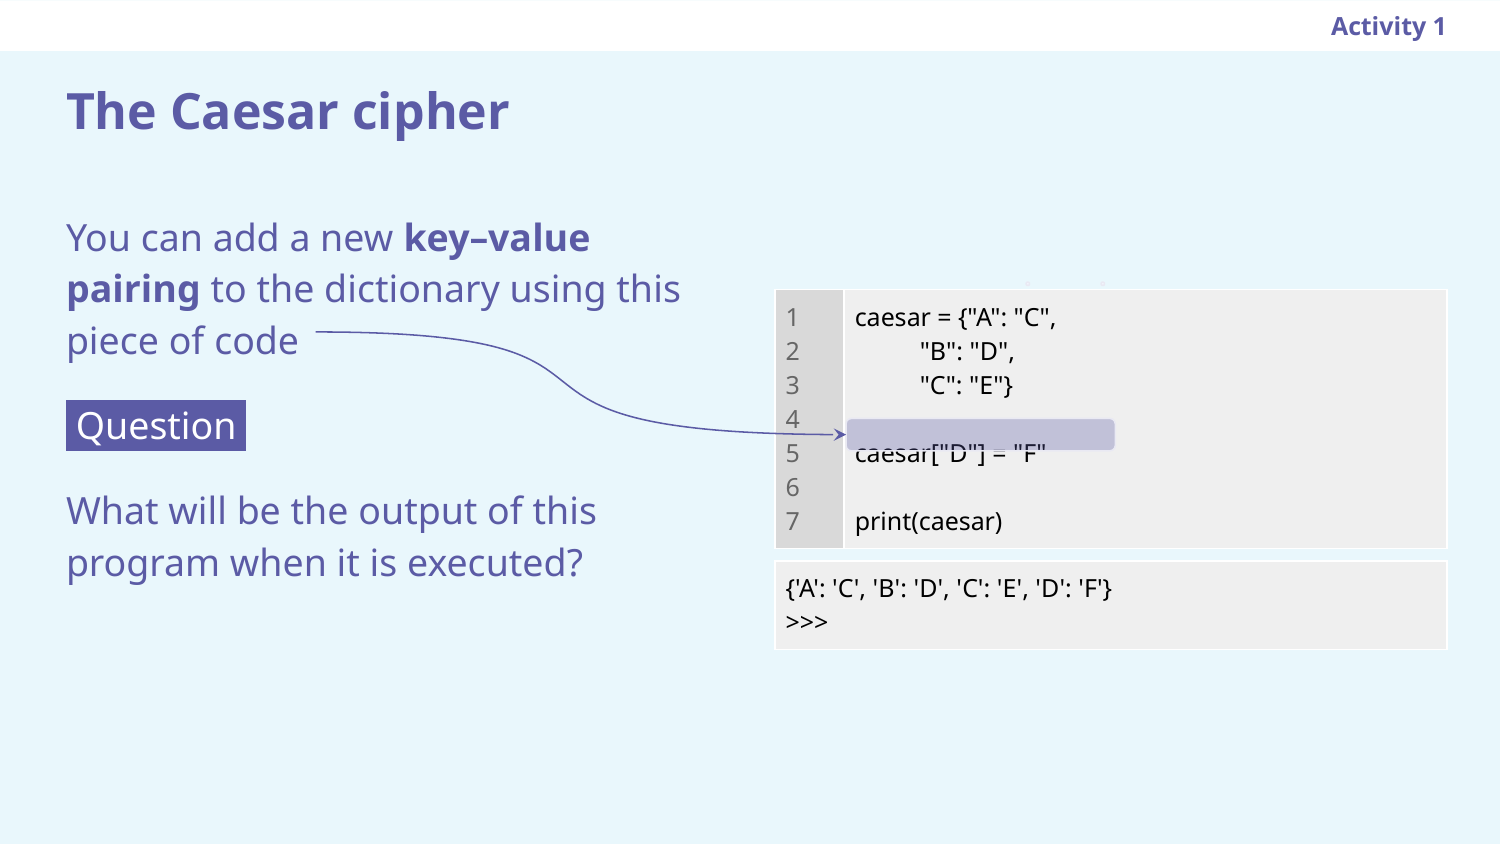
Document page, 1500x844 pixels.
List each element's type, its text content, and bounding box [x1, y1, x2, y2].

table_header 1 2 3 4 5 6 7 [776, 290, 843, 330]
table_header 1 2 3 4 5 6 7 [776, 443, 843, 548]
title The Caesar cipher [51, 52, 1449, 167]
table_header {'A': 'C', 'B': 'D', 'C': 'E', 'D': 'F'} >>> [776, 562, 1446, 649]
subtitle Activity 1 [862, 0, 1448, 52]
text_box [846, 418, 1116, 451]
list You can add a new key–value pairing to the dictionary using this piece of code Question . What will be the output of this program when it is executed? [51, 191, 723, 793]
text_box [315, 331, 847, 435]
table_header caesar = {"A": "C", "B": "D", "C": "E"} caesar["D"] = "F" print(caesar) [845, 290, 1446, 548]
